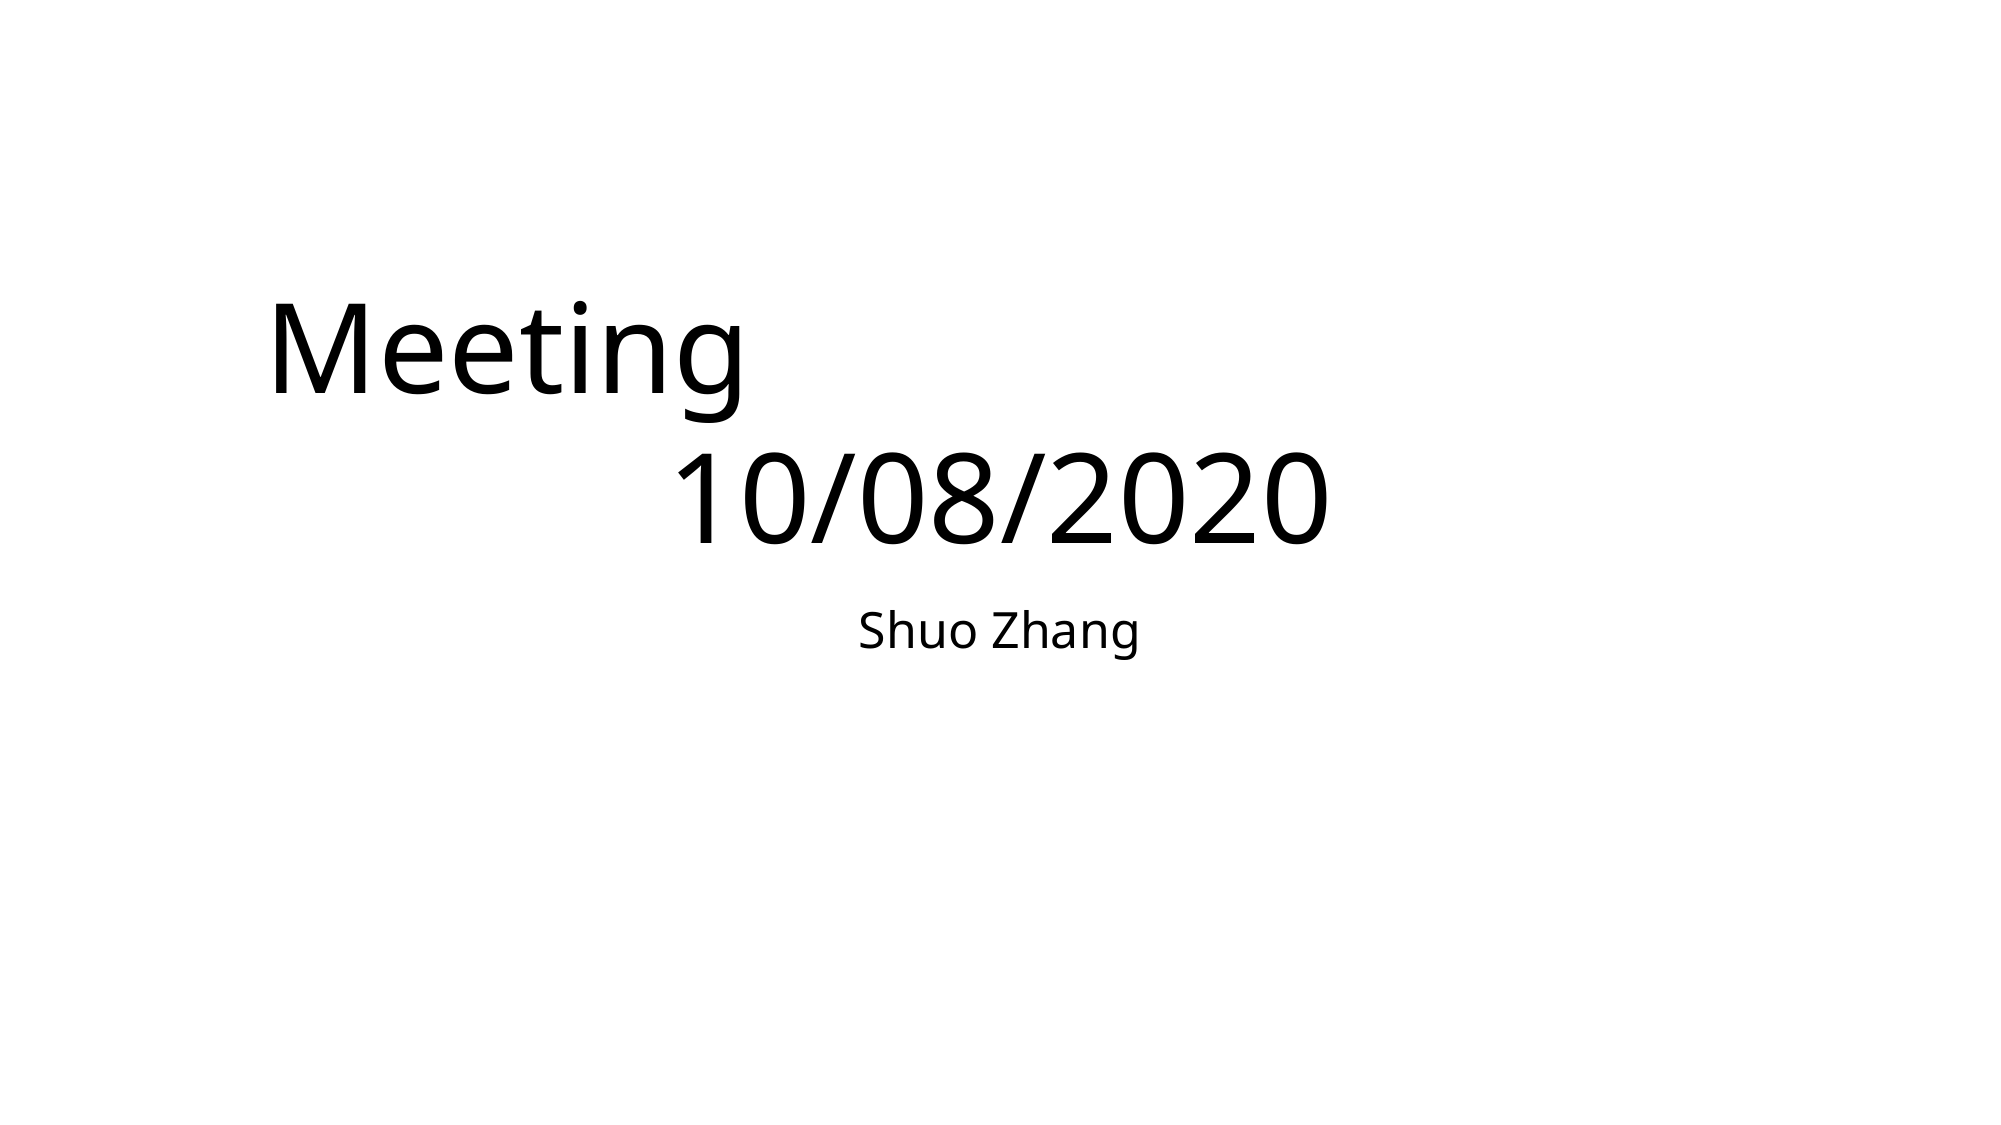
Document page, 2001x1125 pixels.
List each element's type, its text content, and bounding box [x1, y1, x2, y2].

text_box Shuo Zhang [249, 590, 1750, 863]
text_box Meeting 10/08/2020 [249, 184, 1750, 576]
